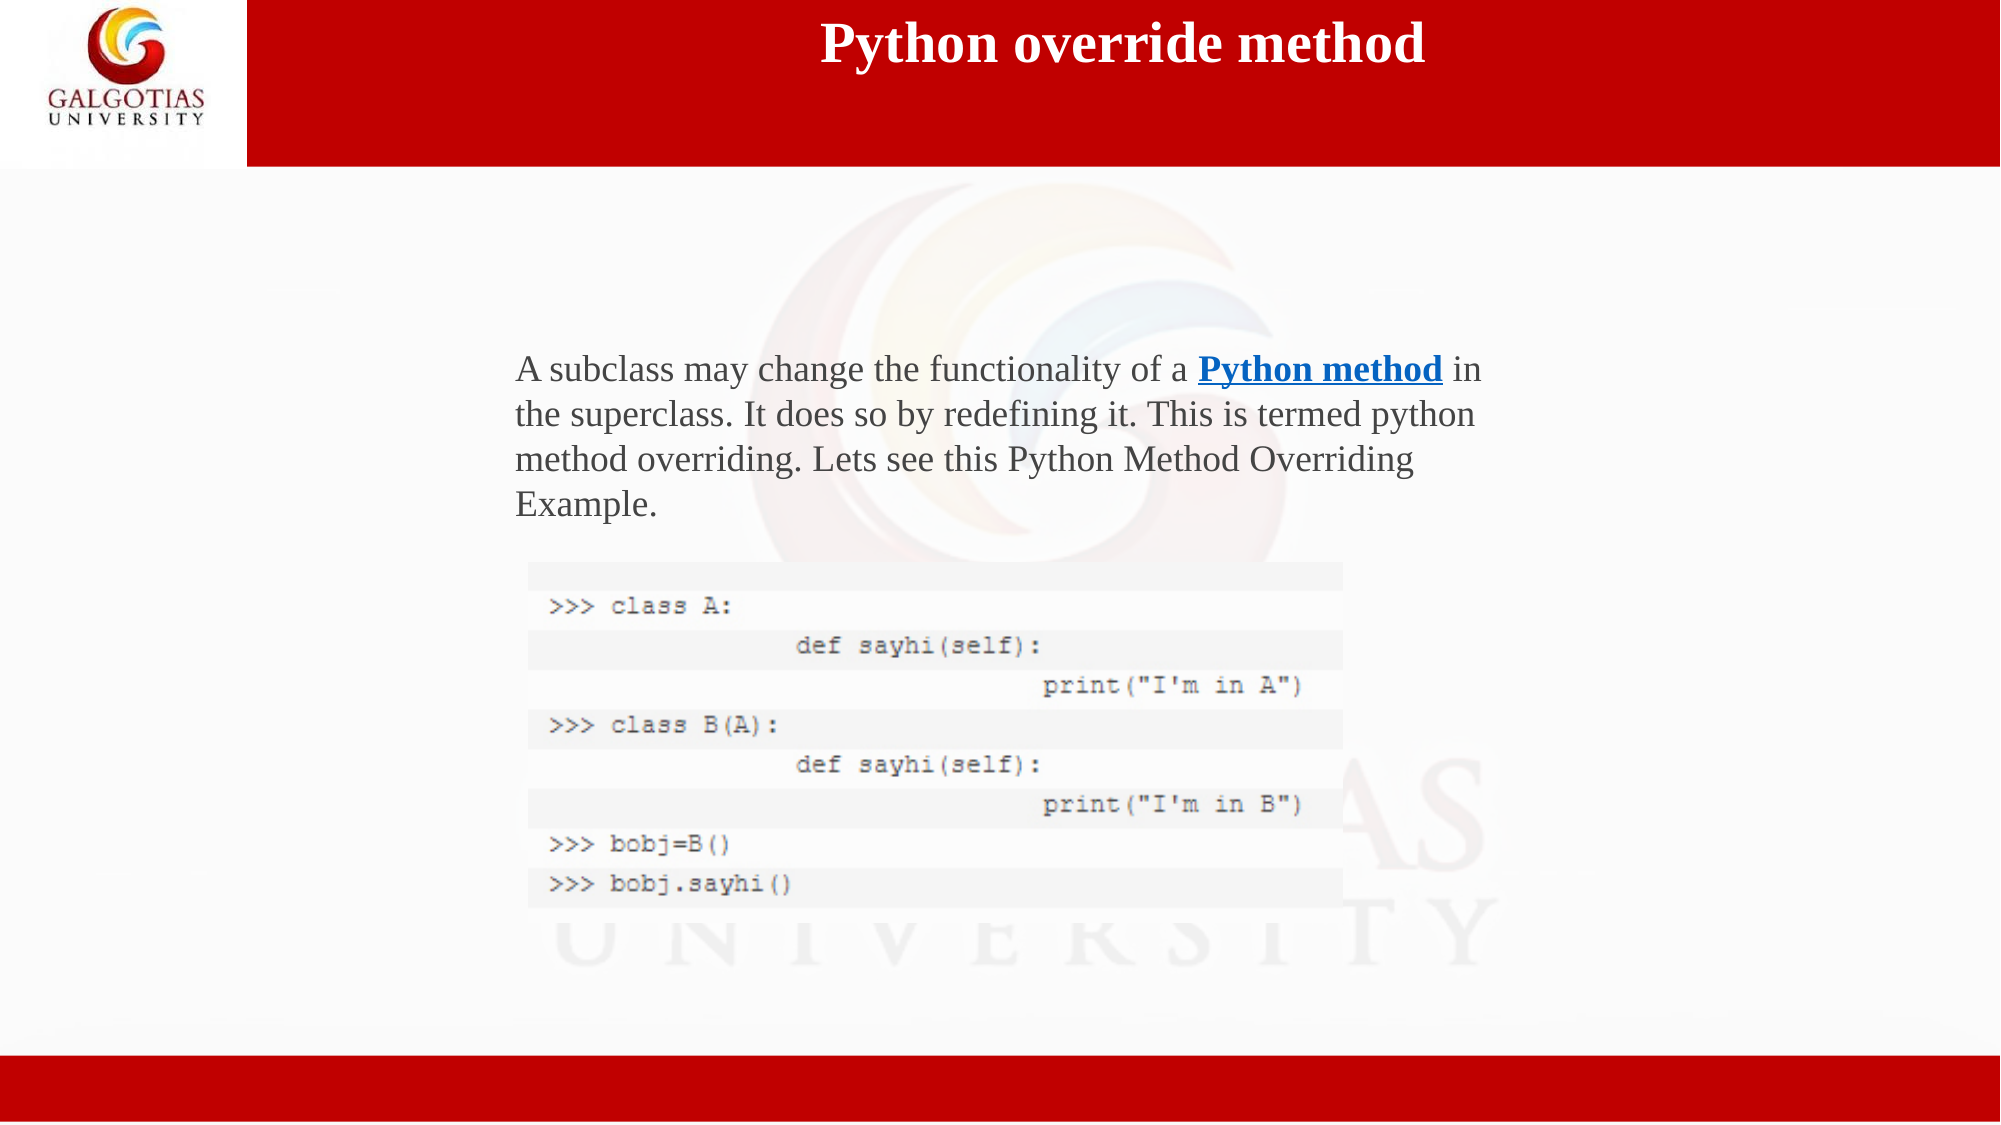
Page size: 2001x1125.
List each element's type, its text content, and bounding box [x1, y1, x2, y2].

picture [0, 0, 247, 169]
picture [528, 562, 1343, 923]
text_box Python override method [247, 0, 2000, 167]
text_box [0, 1055, 2000, 1122]
text_box A subclass may change the functionality of a Python method in the superclass. It does so by redefining it. This is termed python method overriding. Lets see this Python Method Overriding Example. [500, 336, 1501, 532]
